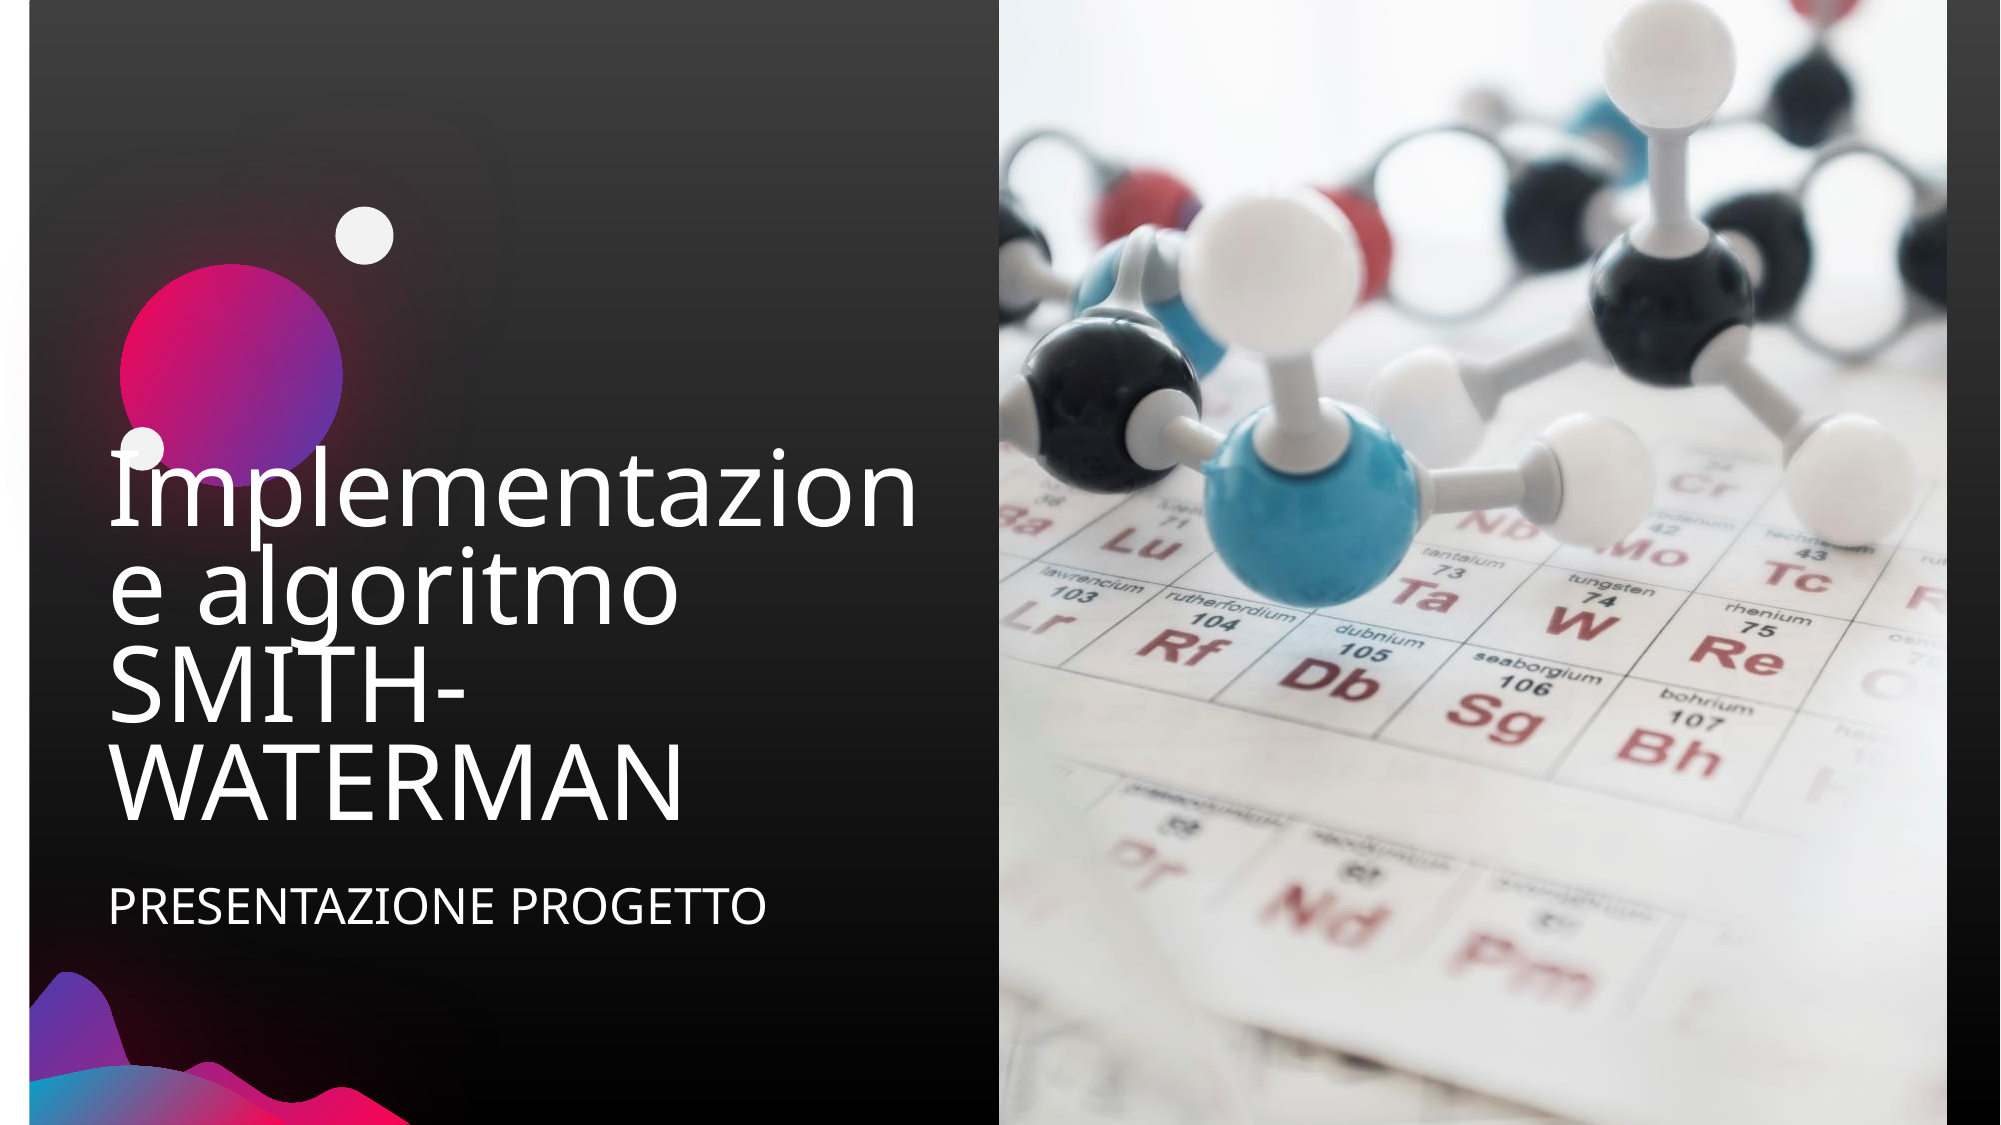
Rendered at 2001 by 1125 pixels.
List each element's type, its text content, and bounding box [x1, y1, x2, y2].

title Implementazione algoritmo SMITH-WATERMAN [107, 449, 947, 842]
picture [999, 0, 1947, 1125]
subtitle PRESENTAZIONE PROGETTO [107, 881, 947, 1054]
